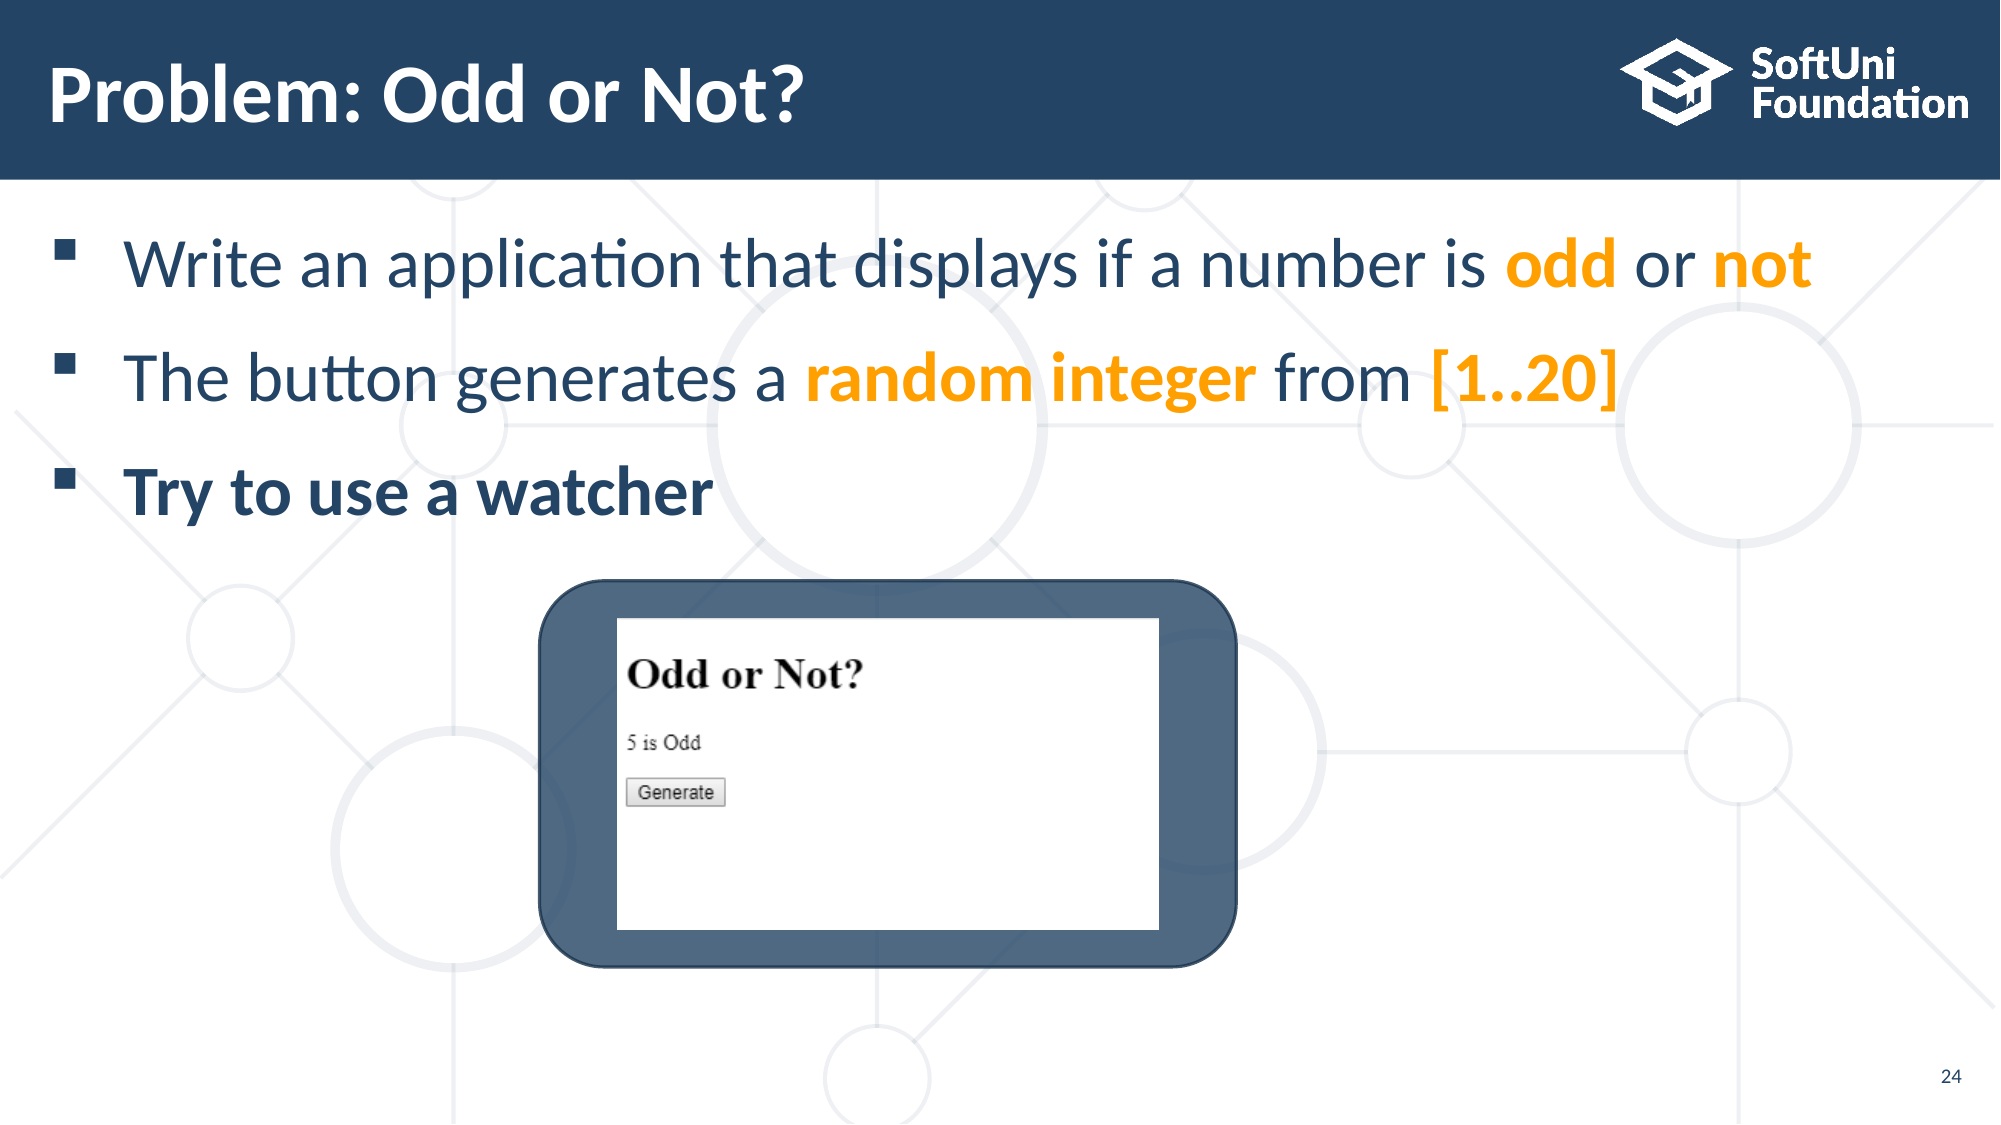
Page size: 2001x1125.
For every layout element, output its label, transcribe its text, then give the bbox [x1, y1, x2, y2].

picture [617, 617, 1159, 930]
text_box [537, 578, 1239, 970]
slide_number 24 [1897, 1049, 1968, 1101]
picture [1619, 38, 1968, 126]
title Problem: Odd or Not? [31, 16, 1591, 162]
list Write an application that displays if a number is odd or not The button generates a random integer from [1..20] Try to use a watcher [31, 206, 1970, 1060]
